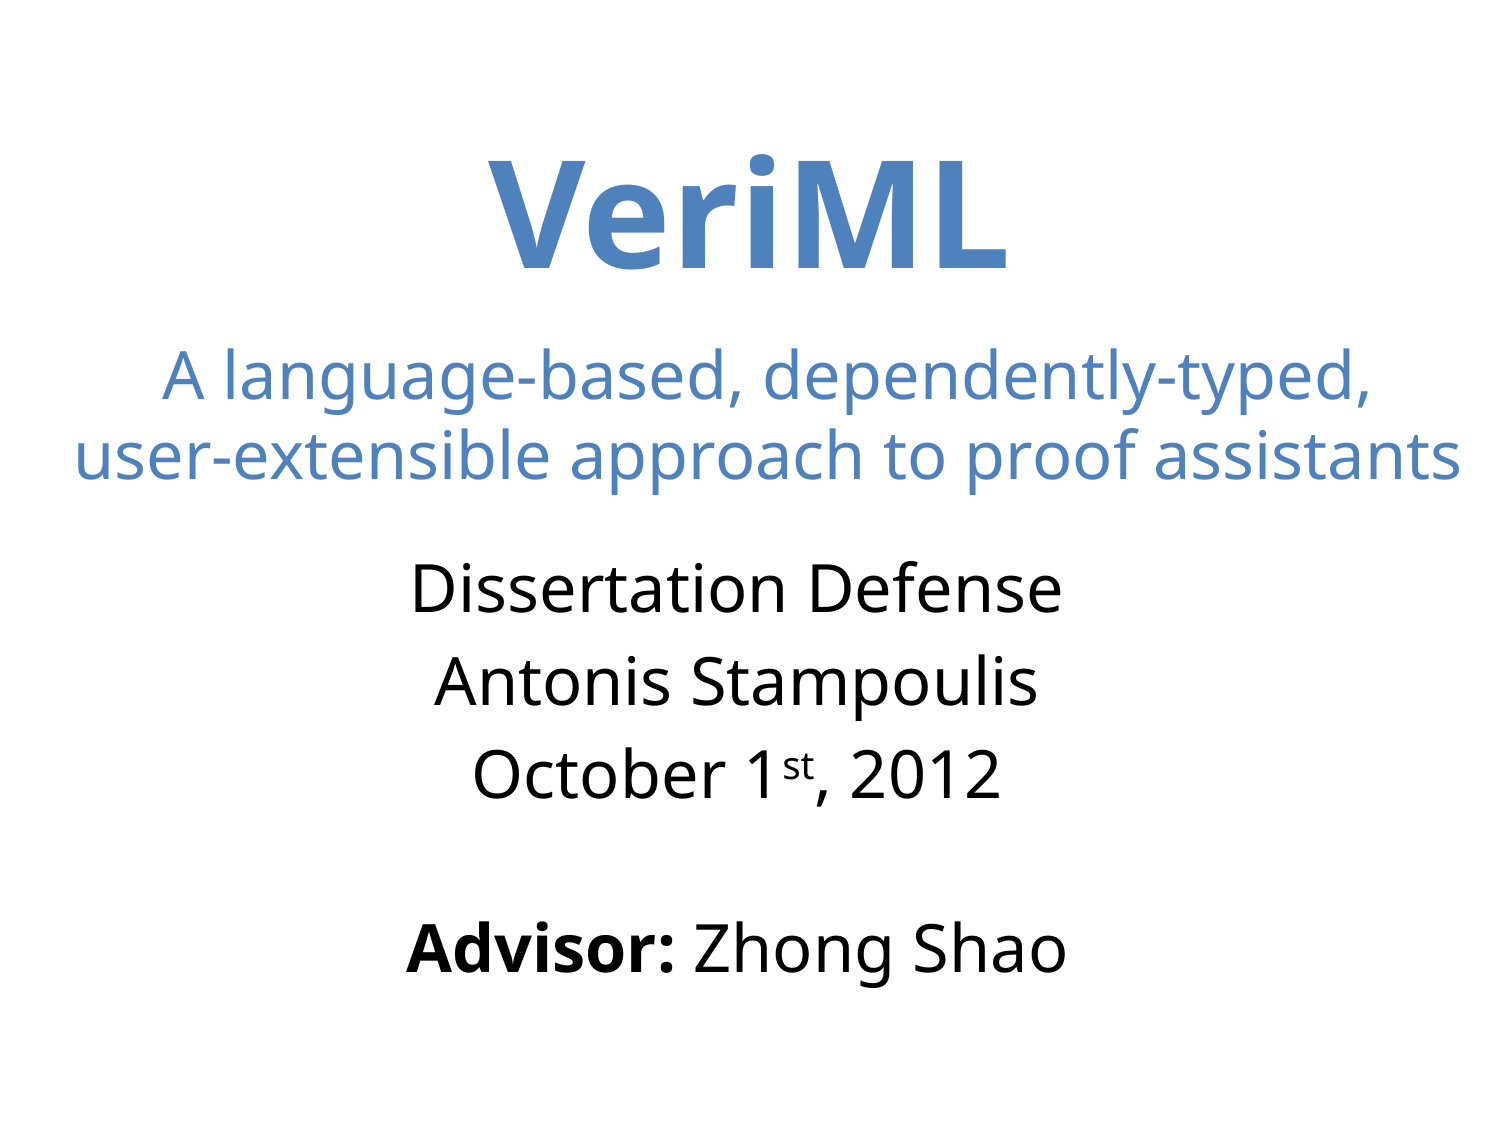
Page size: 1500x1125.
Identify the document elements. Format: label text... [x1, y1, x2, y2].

subtitle Dissertation Defense Antonis Stampoulis October 1st, 2012 Advisor: Zhong Shao [212, 538, 1263, 1026]
title VeriML [112, 87, 1388, 287]
text_box A language-based, dependently-typed, user-extensible approach to proof assistants [49, 287, 1488, 538]
